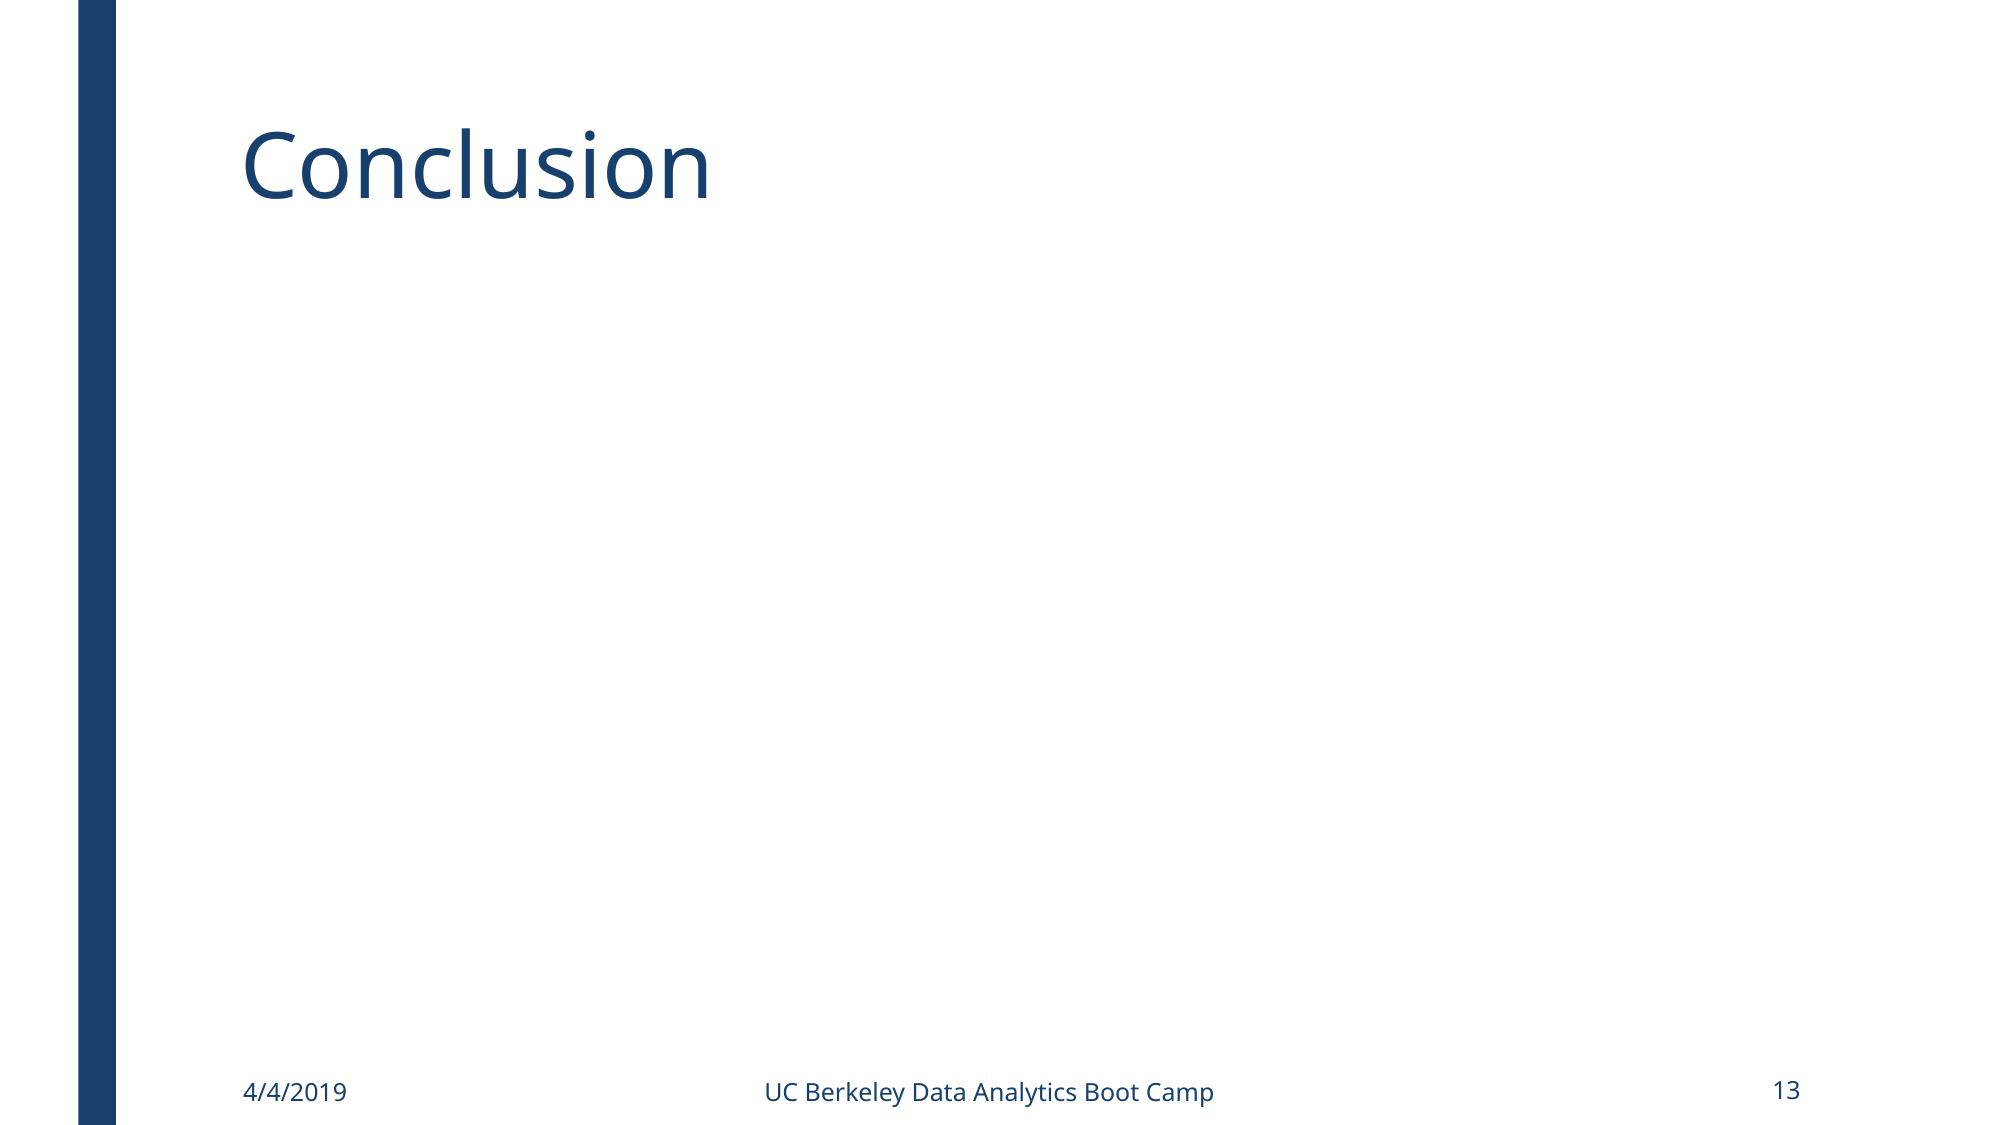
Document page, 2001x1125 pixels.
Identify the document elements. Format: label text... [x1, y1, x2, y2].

slide_number 13 [1553, 1058, 1816, 1125]
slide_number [228, 1058, 426, 1125]
footer UC Berkeley Data Analytics Boot Camp [474, 1058, 1505, 1125]
title Conclusion [225, 112, 1800, 357]
